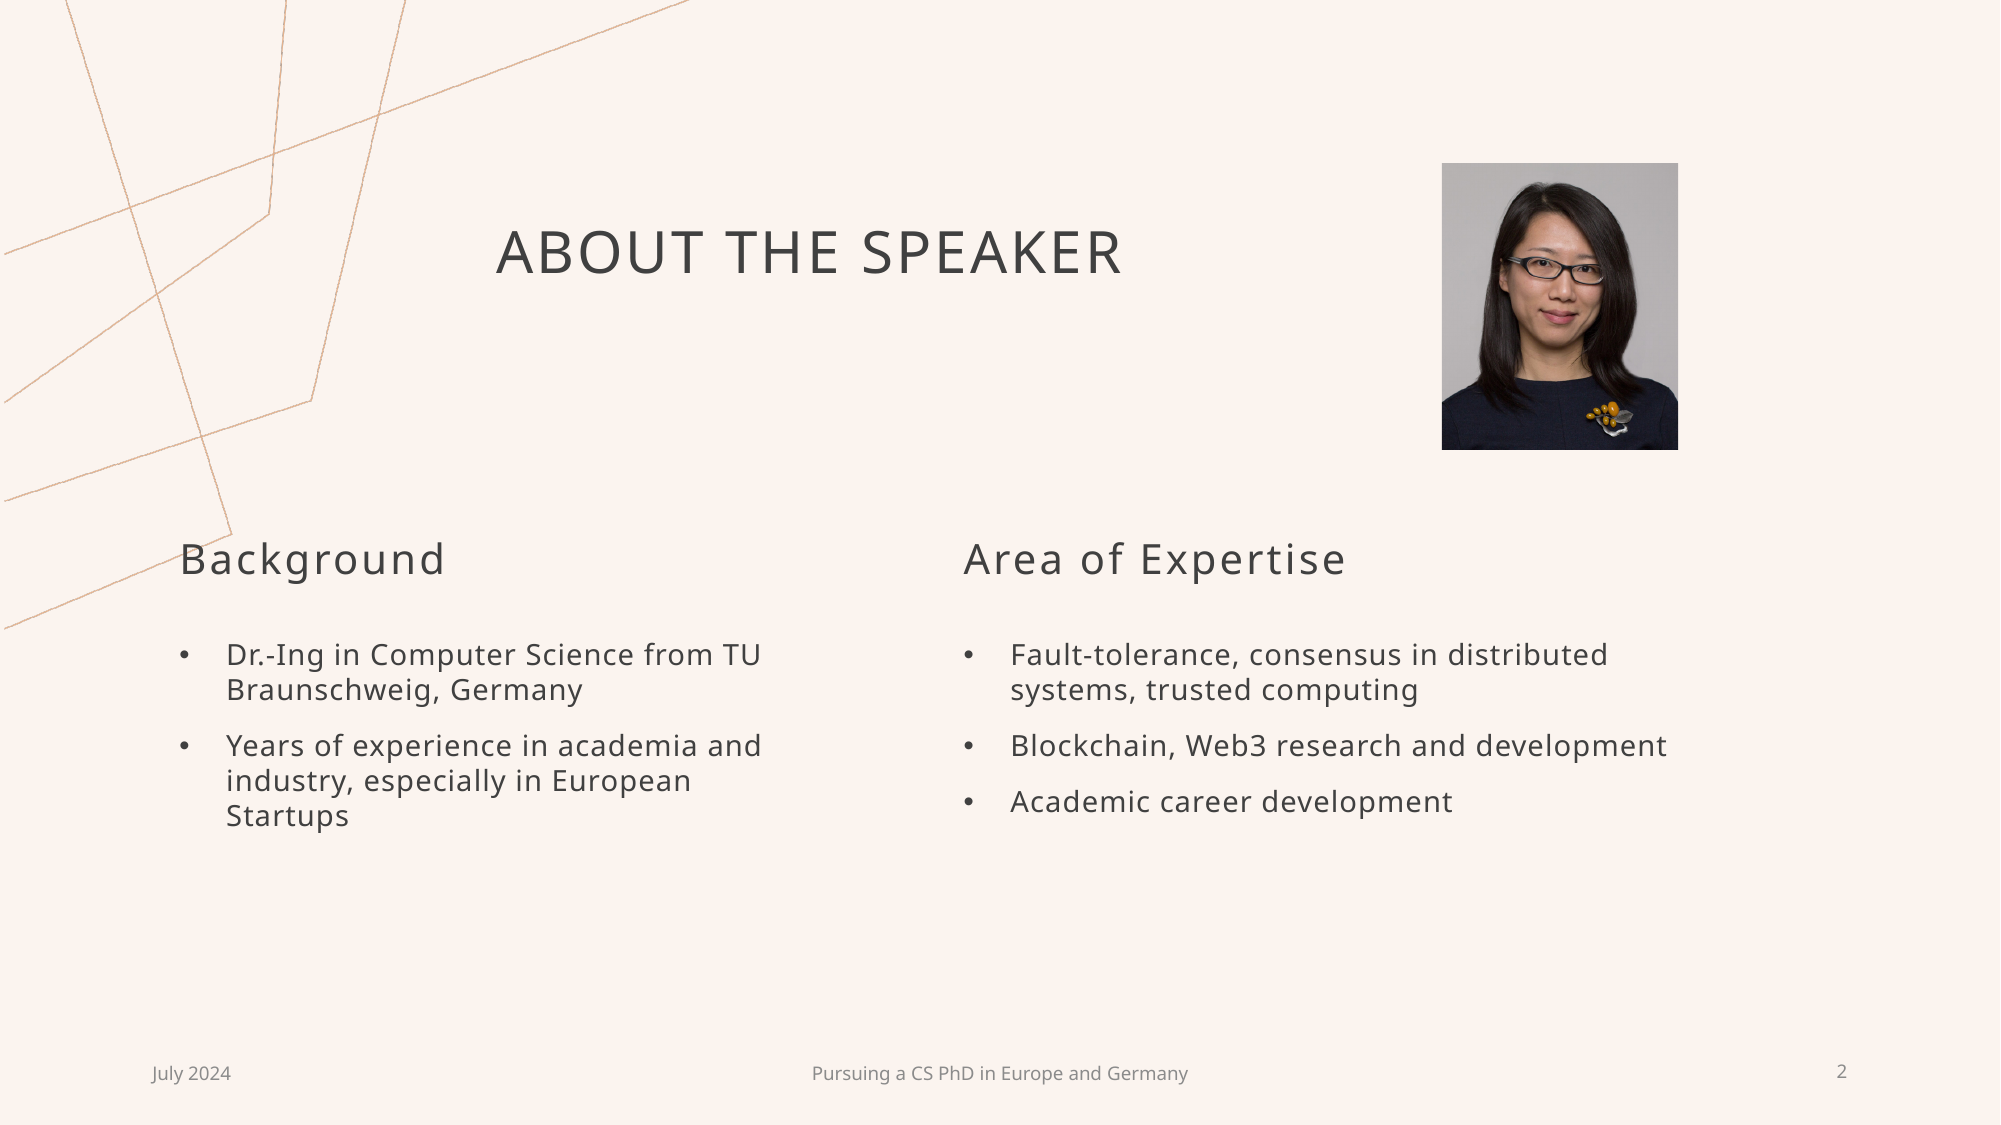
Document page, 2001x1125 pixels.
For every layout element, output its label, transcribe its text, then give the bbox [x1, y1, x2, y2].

slide_number 2 [1412, 1042, 1863, 1103]
footer Pursuing a CS PhD in Europe and Germany [662, 1042, 1338, 1103]
title About the speaker [481, 146, 1863, 364]
list Background [164, 455, 808, 591]
picture [4, 0, 721, 642]
picture [1441, 163, 1679, 450]
list Fault-tolerance, consensus in distributed systems, trusted computing Blockchain, Web3 research and development Academic career development [948, 629, 1706, 957]
list Dr.-Ing in Computer Science from TU Braunschweig, Germany Years of experience in academia and industry, especially in European Startups [164, 629, 808, 957]
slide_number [137, 1042, 588, 1103]
list Area of Expertise [948, 455, 1706, 591]
